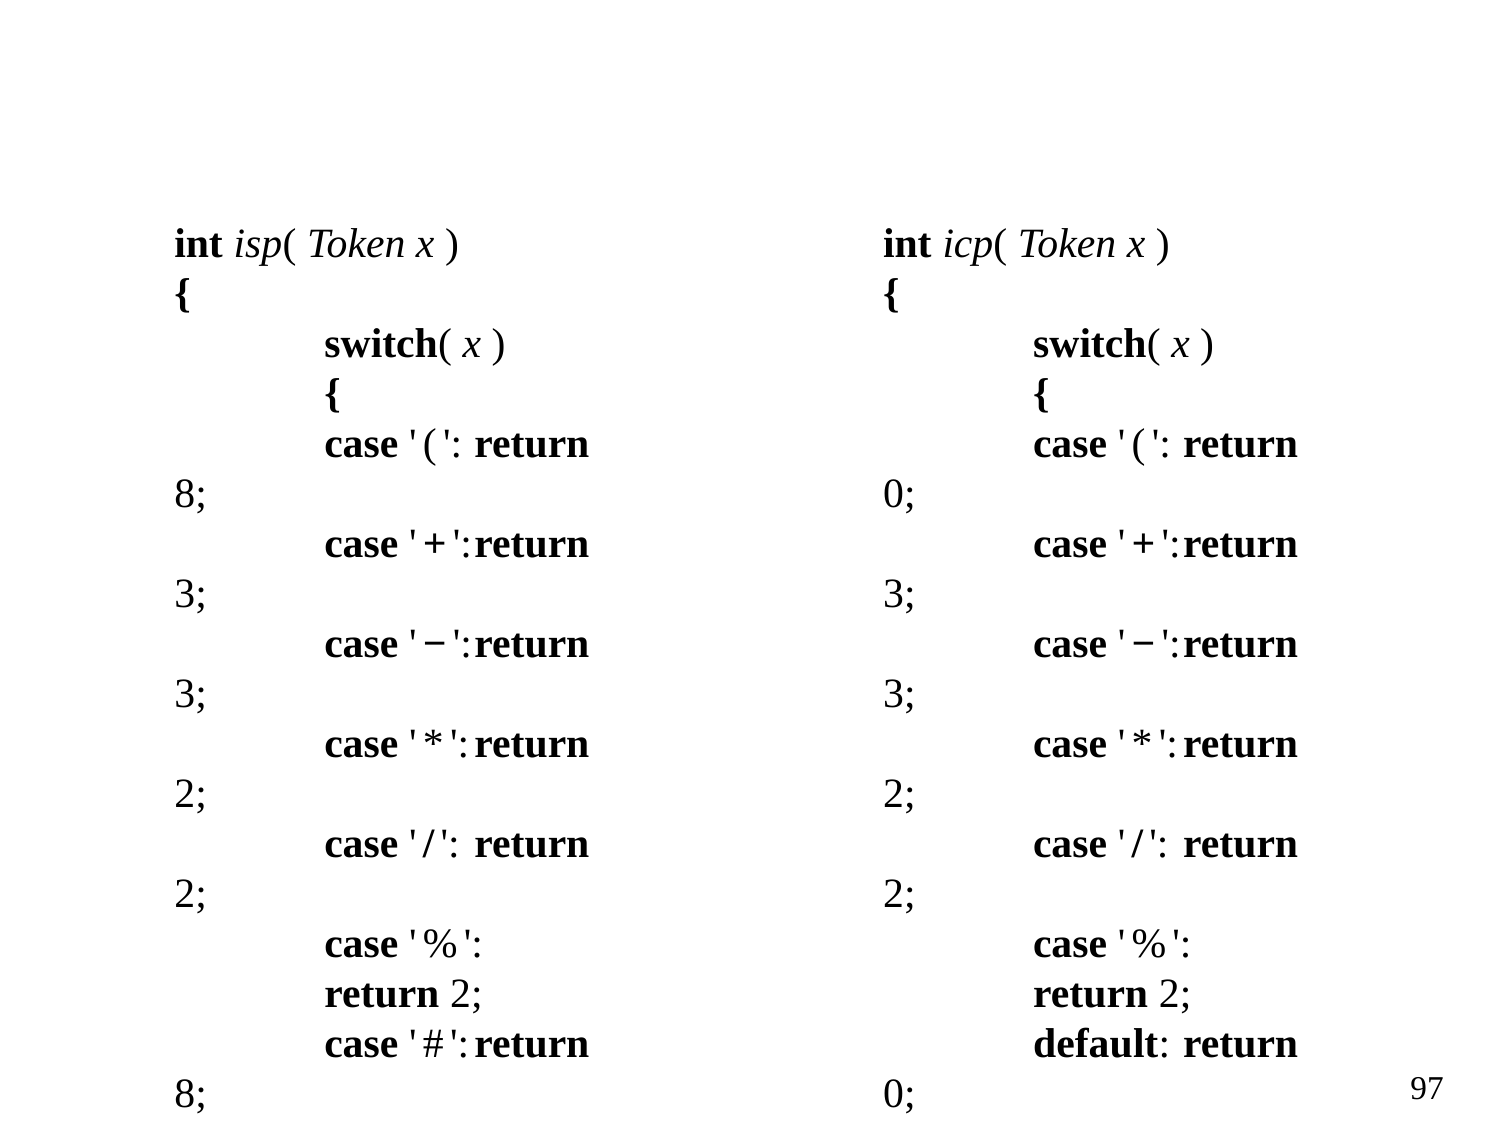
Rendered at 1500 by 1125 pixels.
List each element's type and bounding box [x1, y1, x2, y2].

slide_number [1363, 1058, 1460, 1107]
list [159, 207, 633, 918]
list [867, 207, 1341, 888]
